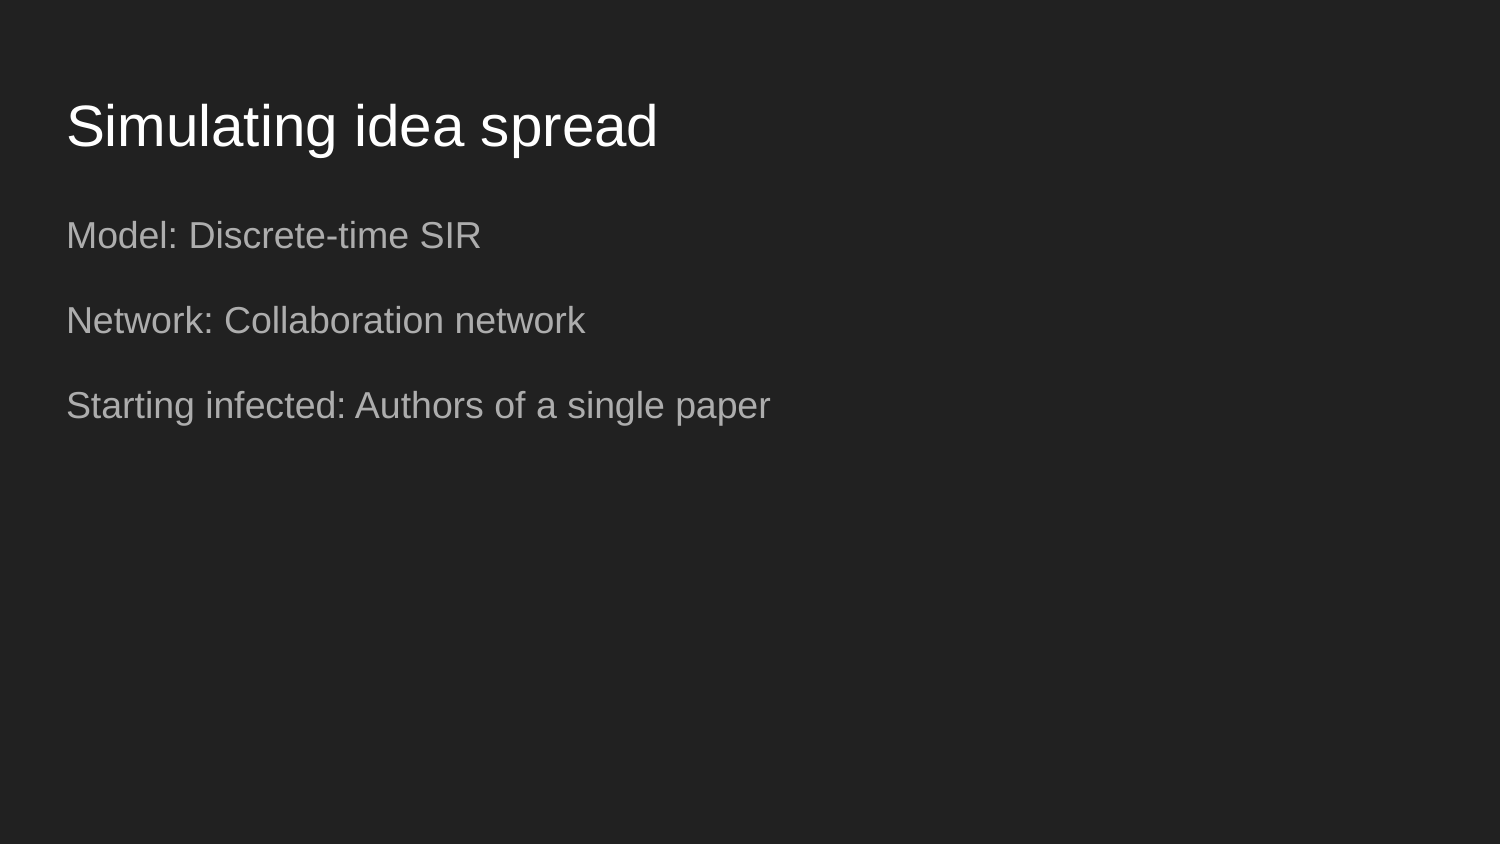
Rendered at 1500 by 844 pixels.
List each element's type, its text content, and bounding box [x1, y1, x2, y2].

title Simulating idea spread [51, 72, 1449, 167]
list Model: Discrete-time SIR Network: Collaboration network Starting infected: Authors of a single paper [51, 189, 1449, 750]
